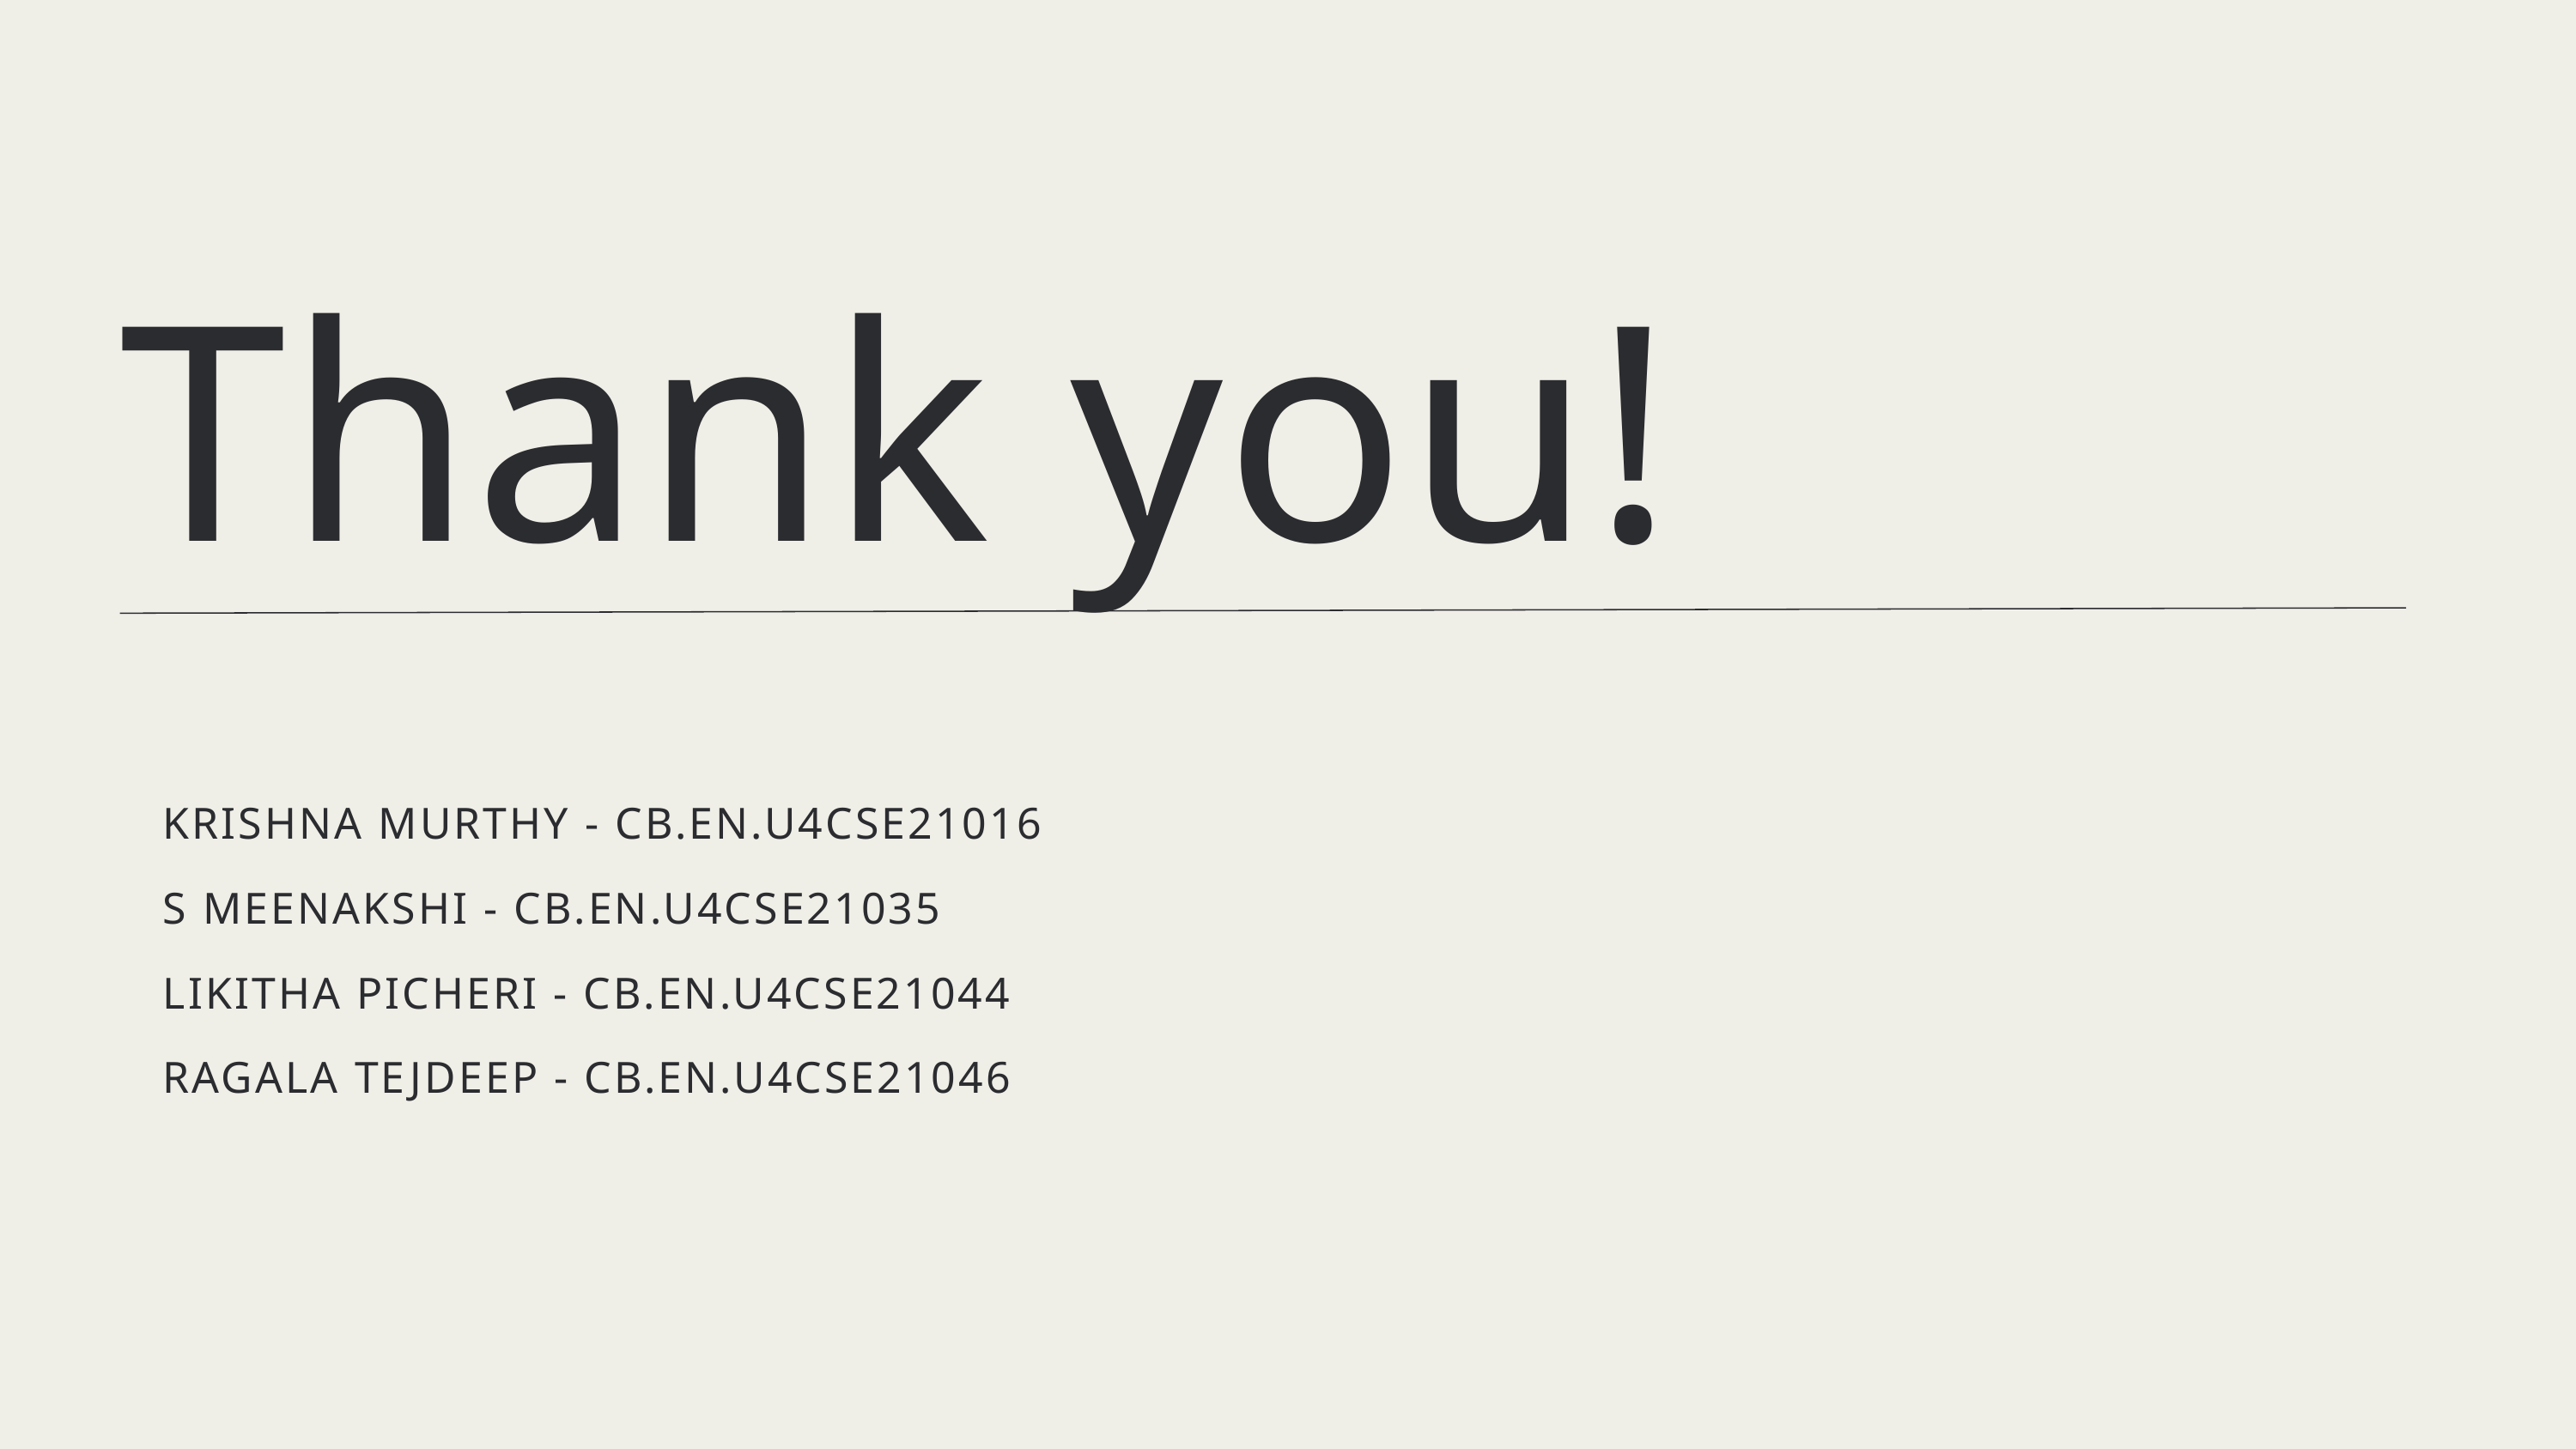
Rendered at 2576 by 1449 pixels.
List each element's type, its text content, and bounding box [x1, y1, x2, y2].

text_box KRISHNA MURTHY - CB.EN.U4CSE21016 S MEENAKSHI - CB.EN.U4CSE21035 LIKITHA PICHERI - CB.EN.U4CSE21044 RAGALA TEJDEEP - CB.EN.U4CSE21046 [149, 756, 1469, 1170]
text_box Thank you! [119, 328, 2432, 602]
